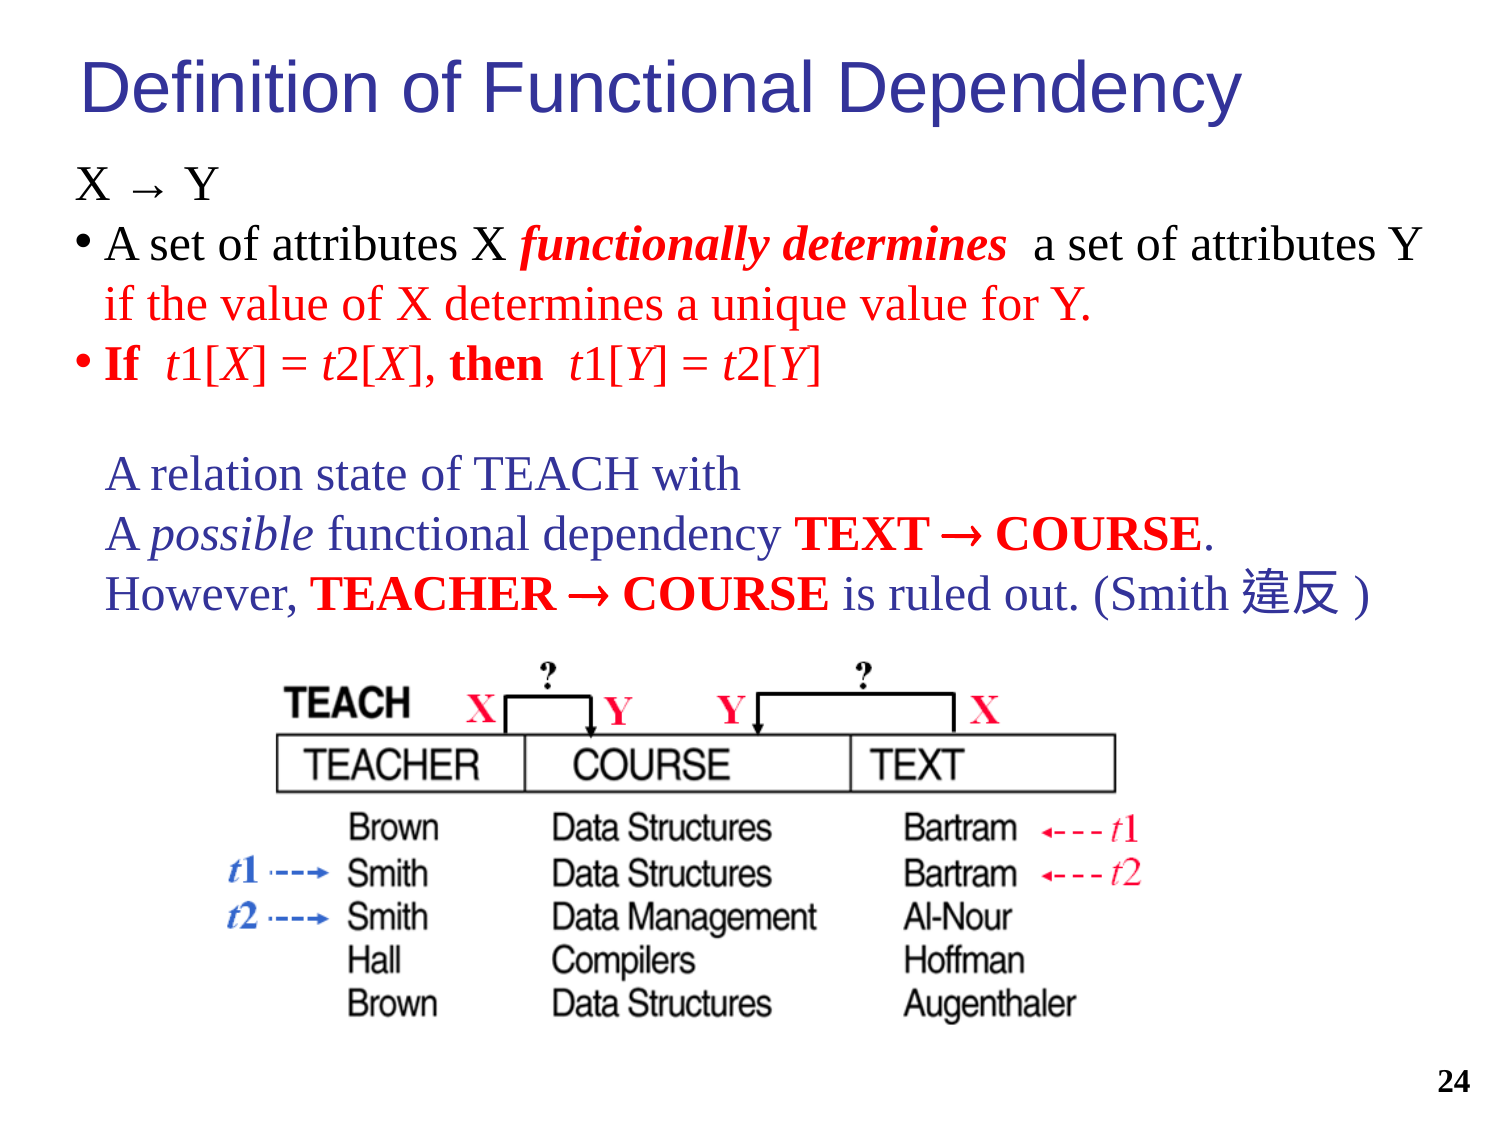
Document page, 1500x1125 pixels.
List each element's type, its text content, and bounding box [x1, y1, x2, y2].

text_box X → Y A set of attributes X functionally determines a set of attributes Y if the value of X determines a unique value for Y. If t1[X] = t2[X], then t1[Y] = t2[Y] A relation state of TEACH with A possible functional dependency TEXT  COURSE. However, TEACHER  COURSE is ruled out. (Smith違反) [59, 142, 1445, 628]
slide_number 24 [1314, 1047, 1487, 1112]
picture [217, 650, 1148, 1031]
title Definition of Functional Dependency [64, 6, 1445, 142]
